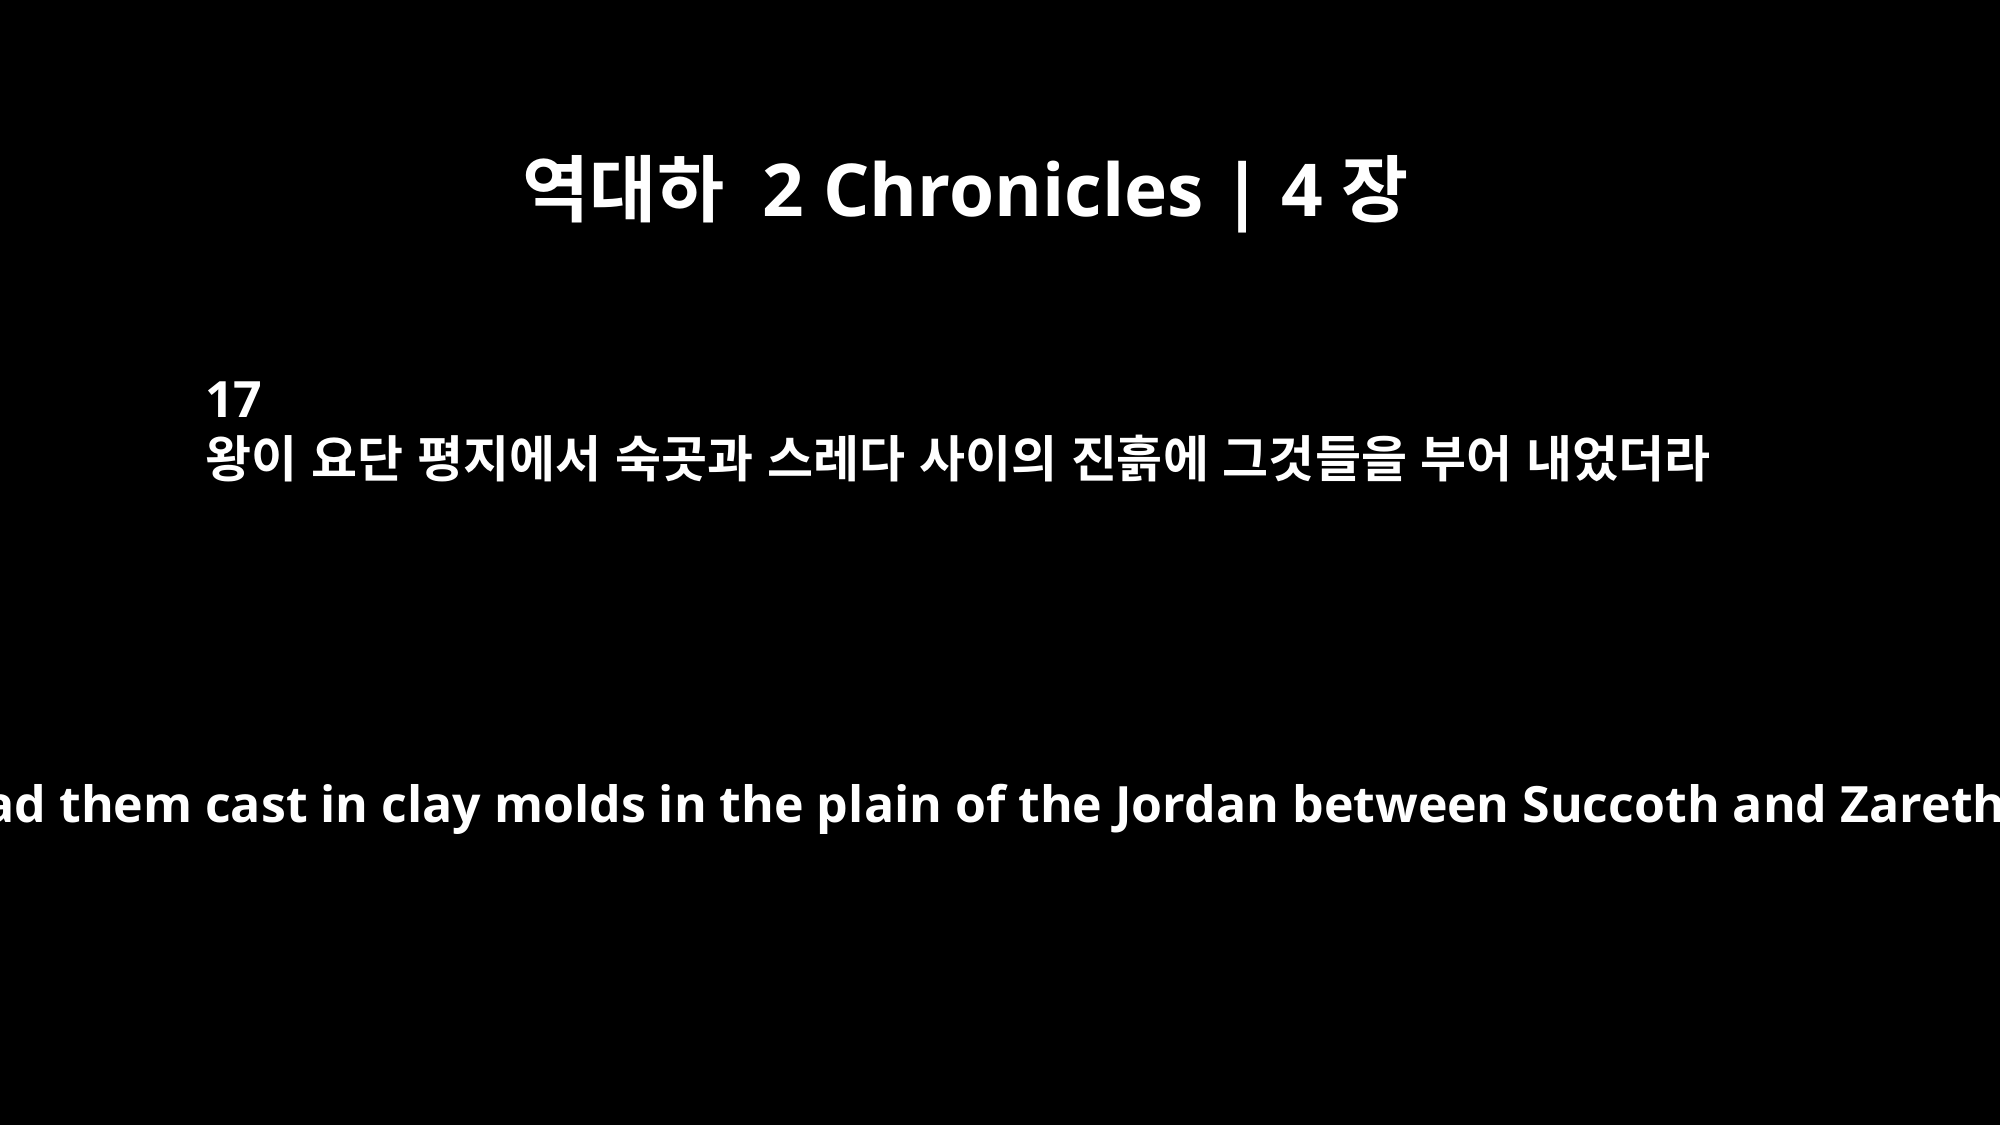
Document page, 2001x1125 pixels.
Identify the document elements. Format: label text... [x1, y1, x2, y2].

text_box 17 왕이 요단 평지에서 숙곳과 스레다 사이의 진흙에 그것들을 부어 내었더라 [190, 359, 1727, 495]
text_box 역대하 2 Chronicles | 4장 [507, 136, 1424, 239]
text_box The king had them cast in clay molds in the plain of the Jordan between Succoth and Zarethan. [0, 764, 2000, 840]
